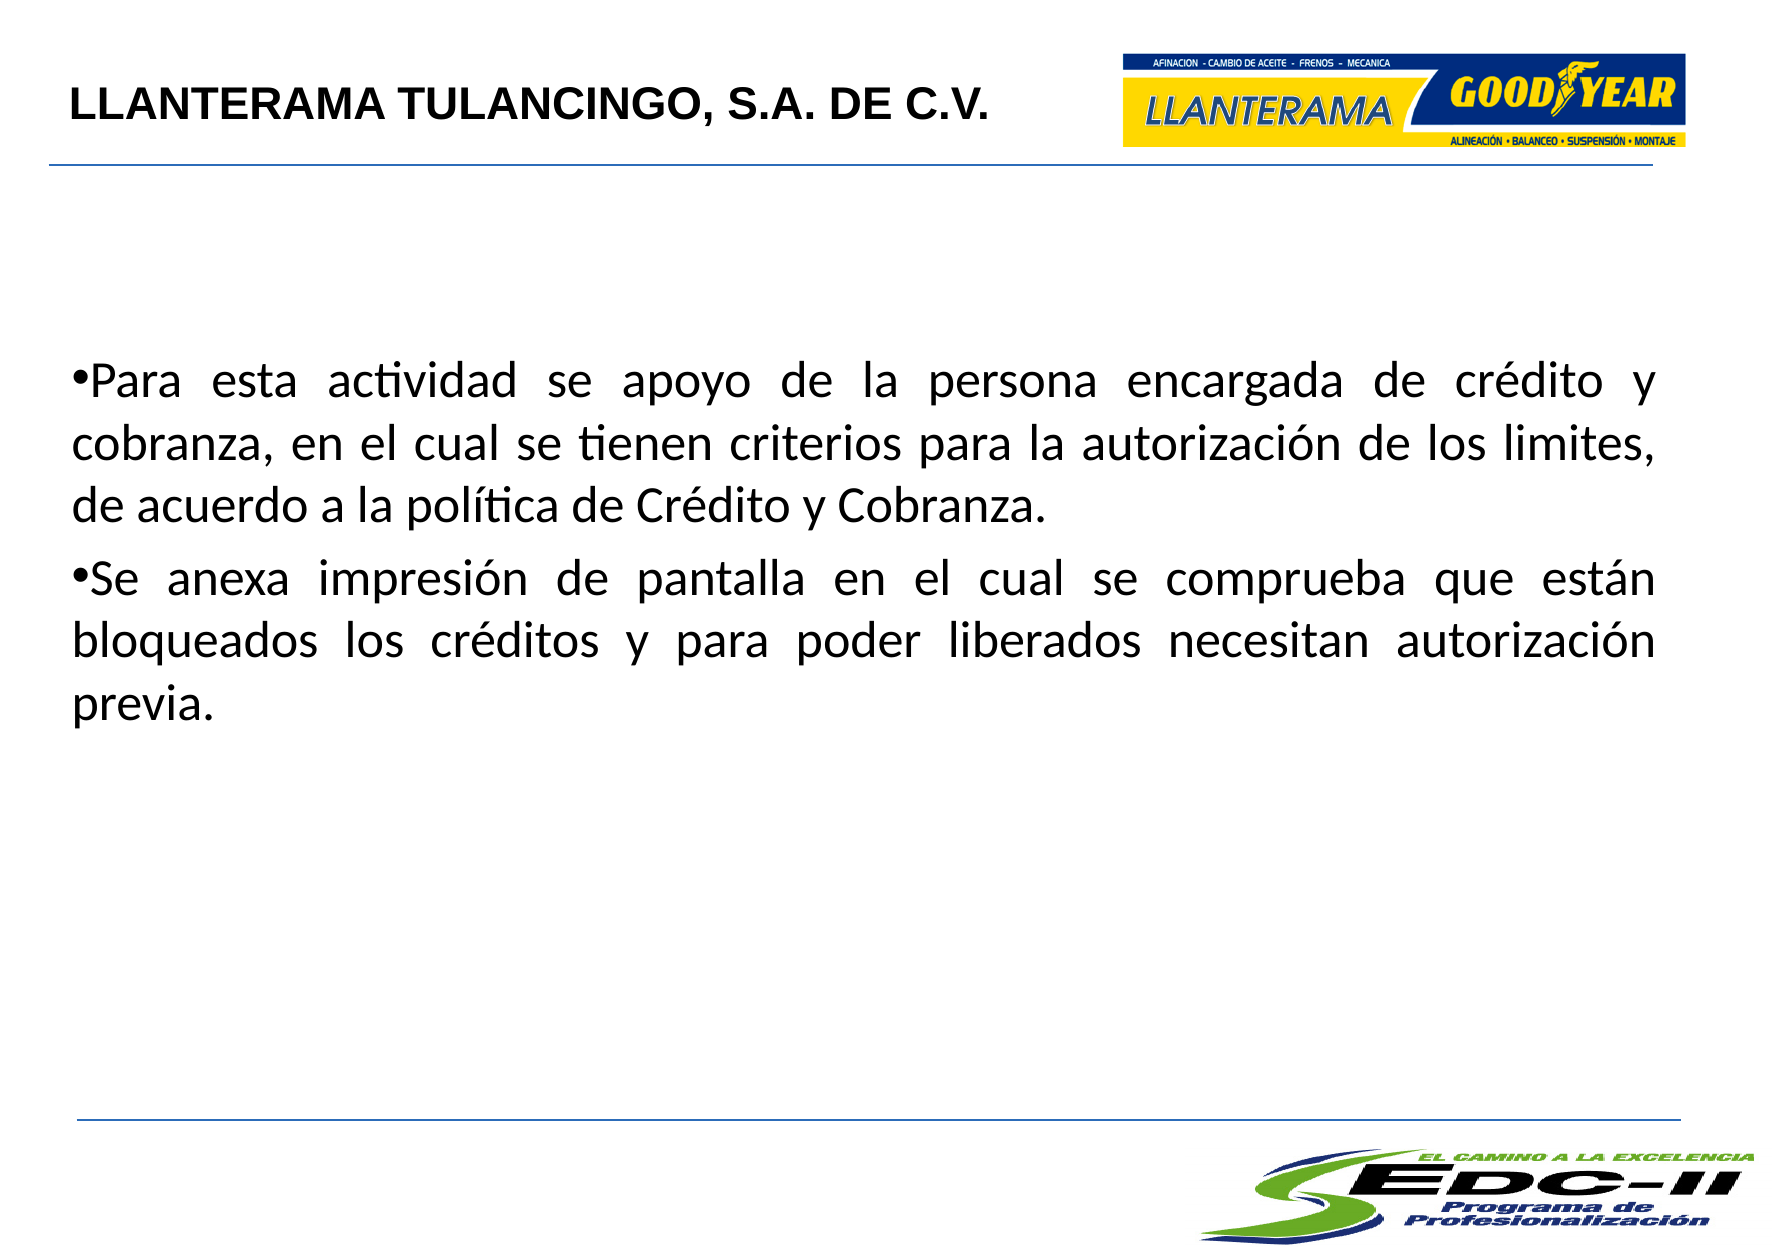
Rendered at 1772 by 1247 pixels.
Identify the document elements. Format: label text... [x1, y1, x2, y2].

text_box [0, 51, 1704, 147]
text_box Para esta actividad se apoyo de la persona encargada de crédito y cobranza, en el cual se tienen criterios para la autorización de los limites, de acuerdo a la política de Crédito y Cobranza. Se anexa impresión de pantalla en el cual se comprueba que están bloqueados los créditos y para poder liberados necesitan autorización previa. [55, 337, 1674, 797]
picture [1185, 1141, 1772, 1247]
